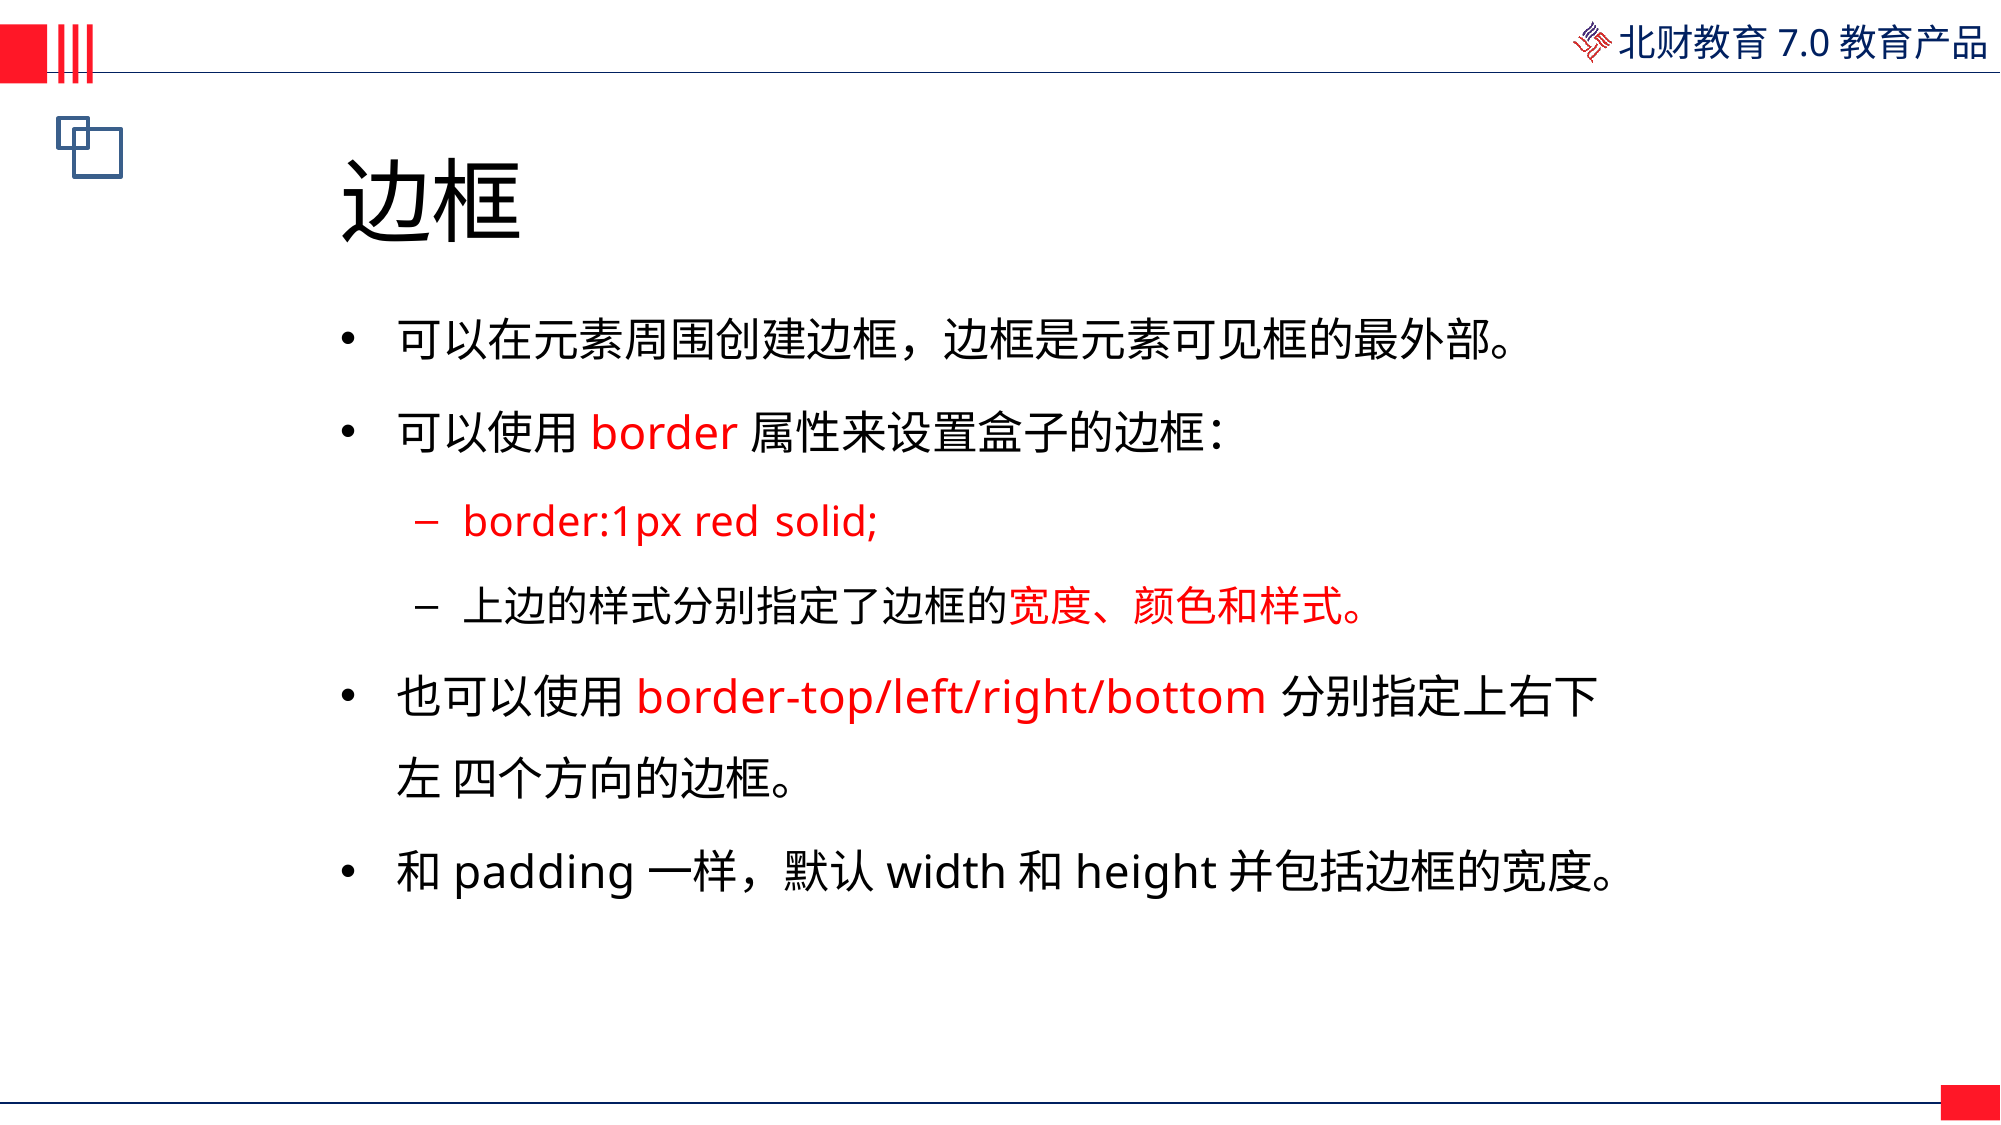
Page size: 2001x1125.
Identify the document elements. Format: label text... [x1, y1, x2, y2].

picture [1554, 13, 1623, 73]
text_box 可以在元素周围创建边框，边框是元素可见框的最外部。 可以使用border属性来设置盒子的边框： border:1px red solid; 上边的样式分别指定了边框的宽度、颜色和样式。 也可以使用border-top/left/right/bottom分别指定上右下左 四个方向的边框。 和padding一样，默认width和height并包括边框的宽度。 [338, 308, 1632, 899]
title 边框 [338, 141, 526, 308]
